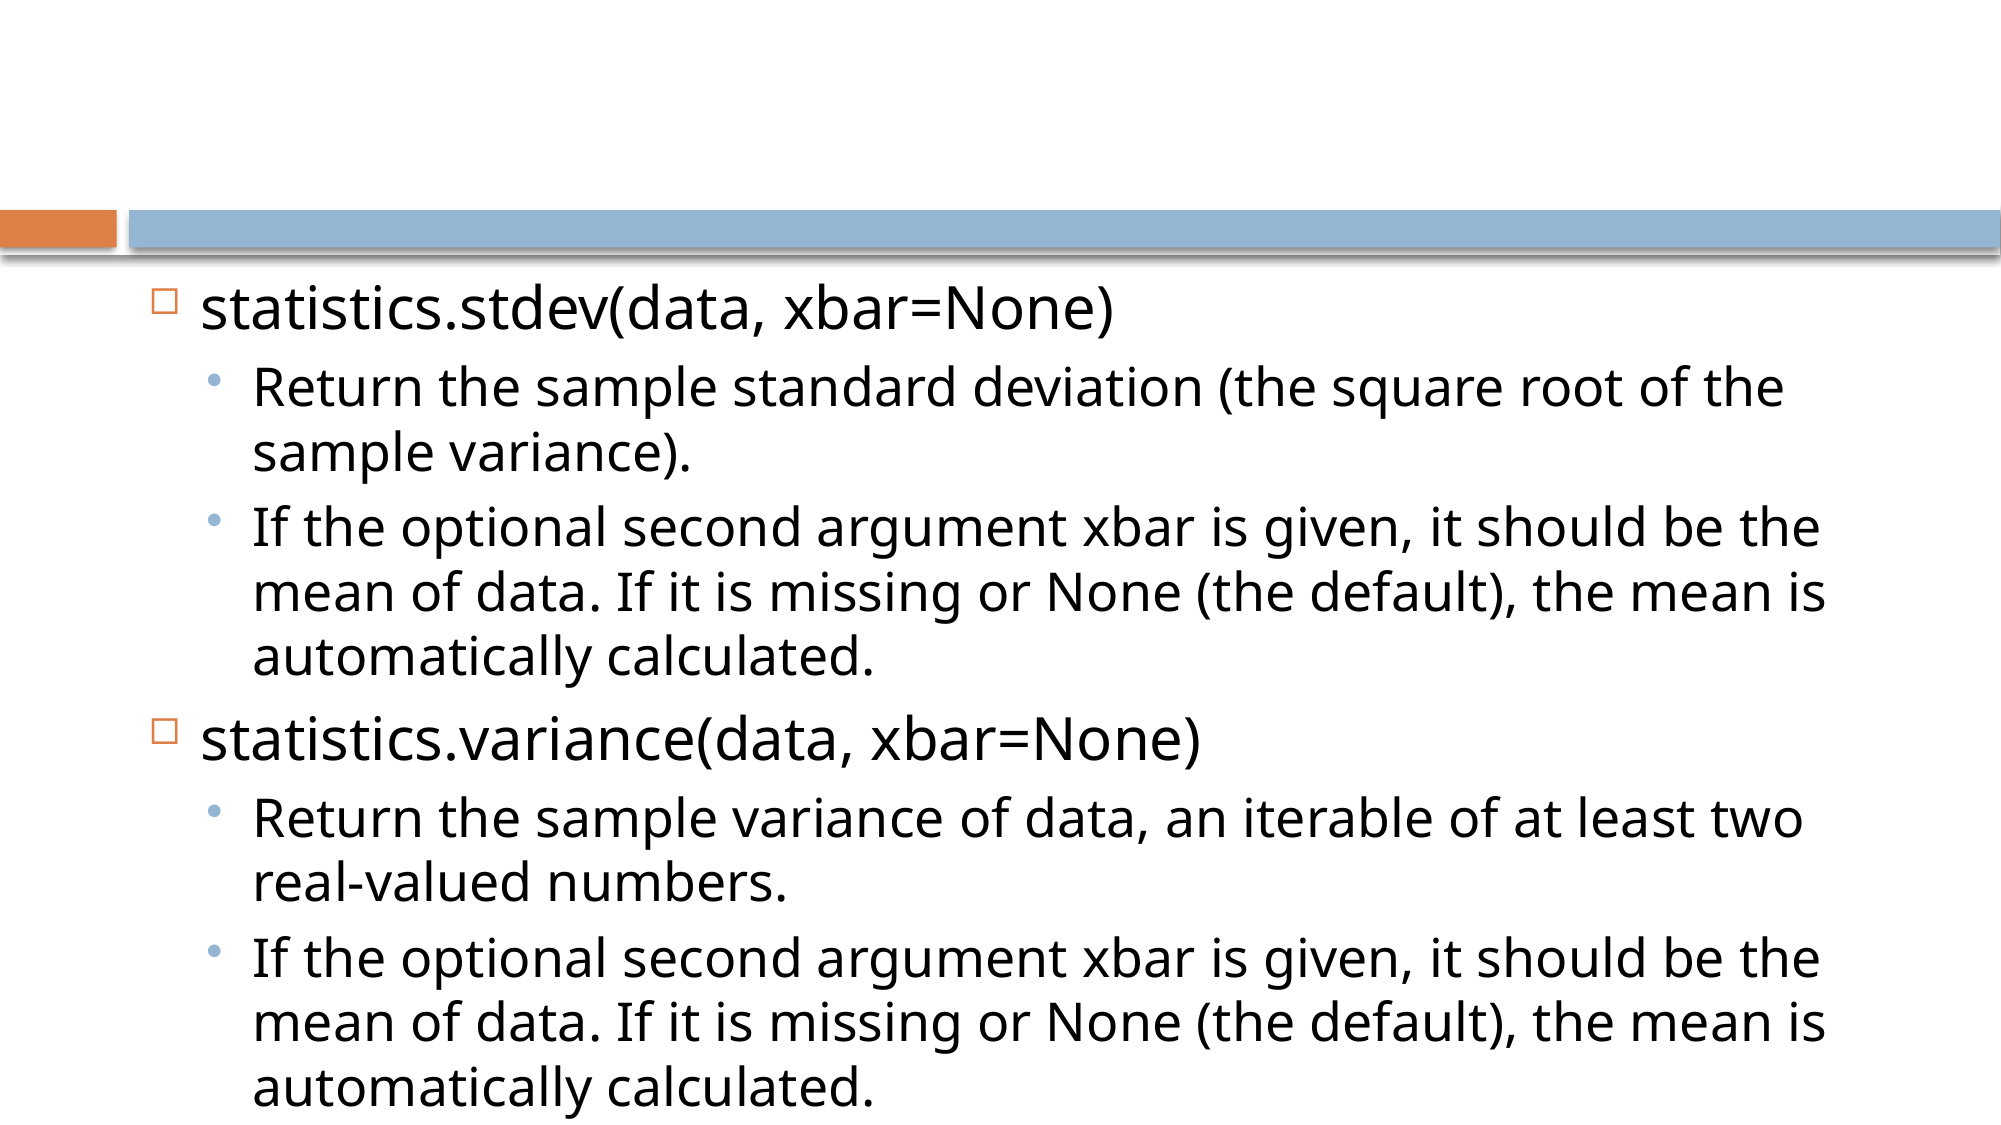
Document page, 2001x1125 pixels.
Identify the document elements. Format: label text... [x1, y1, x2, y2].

list statistics.stdev(data, xbar=None) Return the sample standard deviation (the square root of the sample variance). If the optional second argument xbar is given, it should be the mean of data. If it is missing or None (the default), the mean is automatically calculated. statistics.variance(data, xbar=None) Return the sample variance of data, an iterable of at least two real-valued numbers. If the optional second argument xbar is given, it should be the mean of data. If it is missing or None (the default), the mean is automatically calculated. [133, 262, 1918, 1125]
